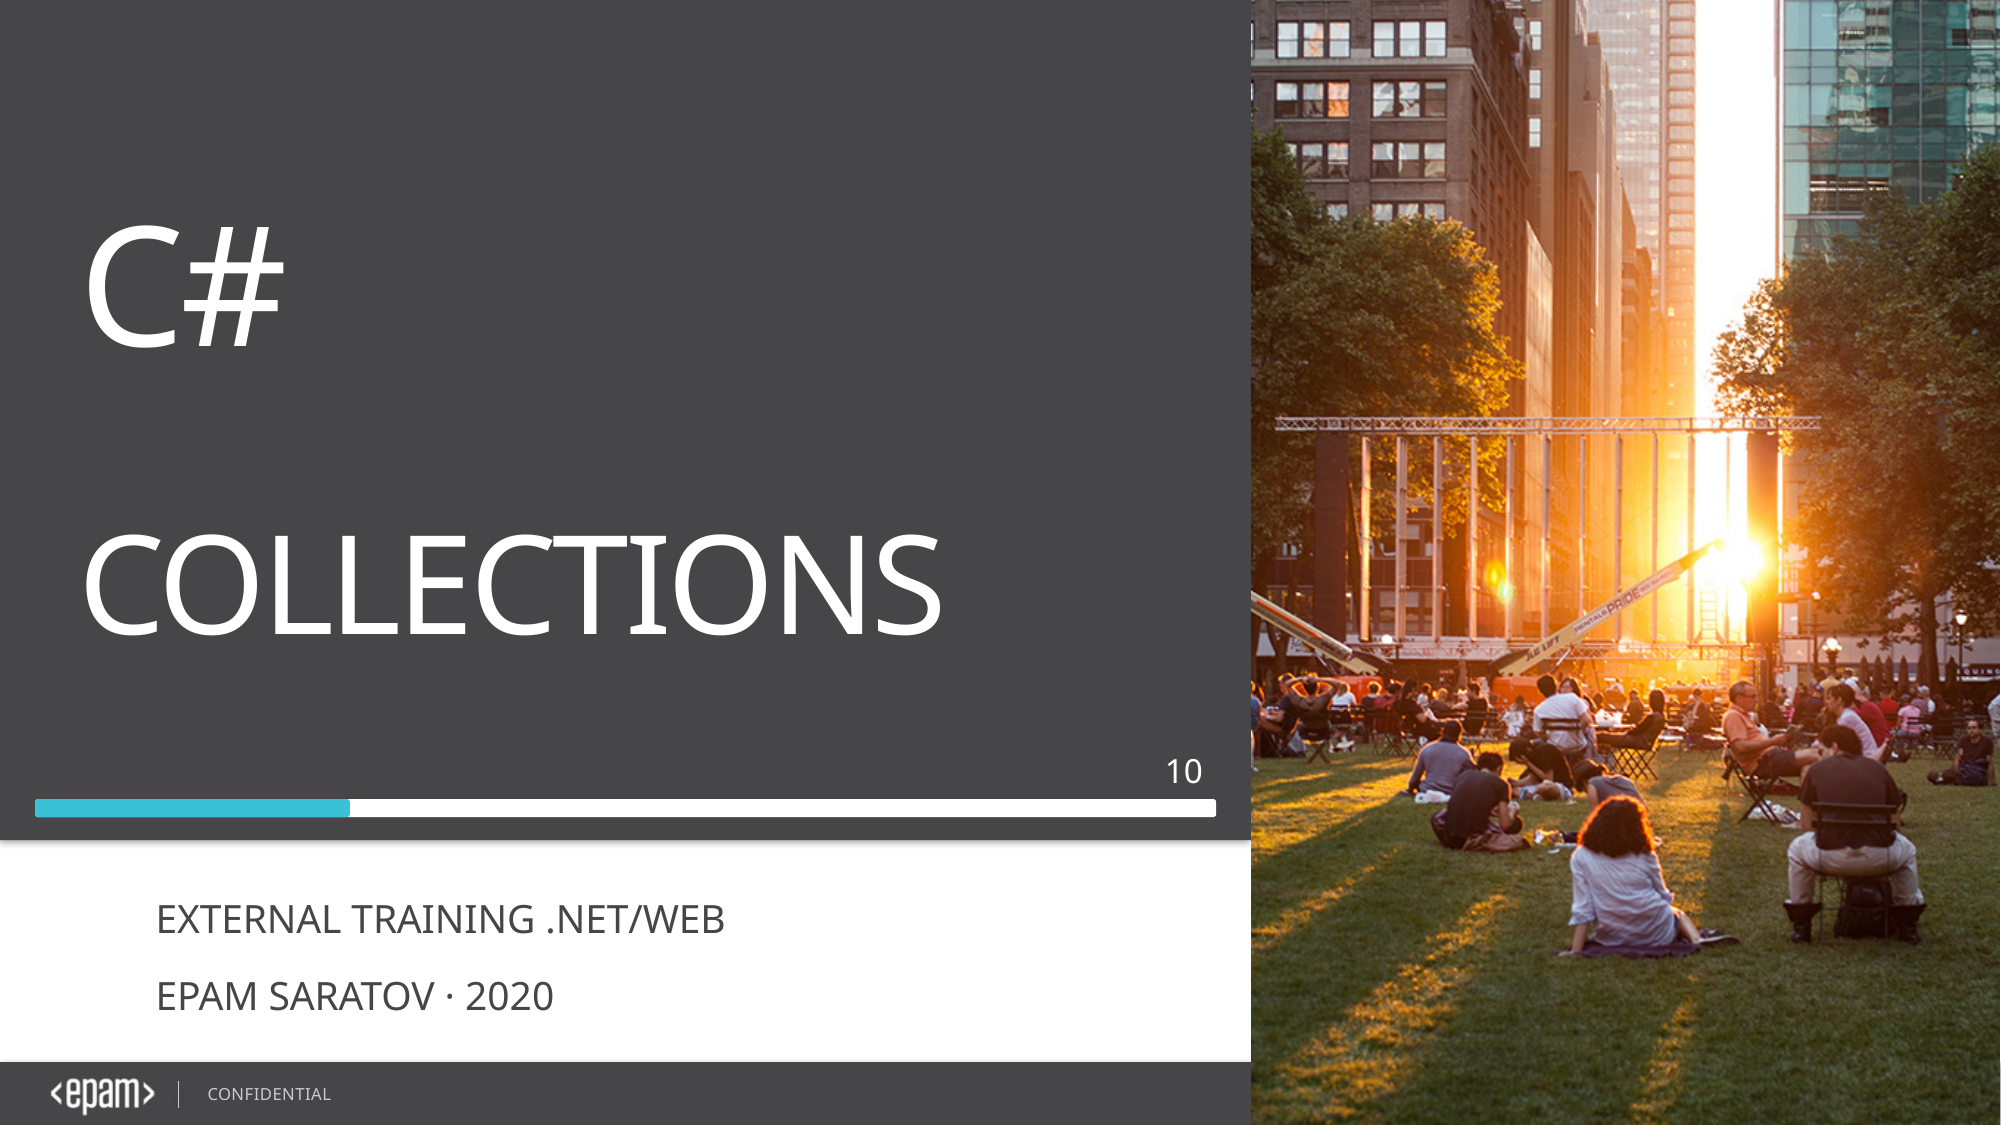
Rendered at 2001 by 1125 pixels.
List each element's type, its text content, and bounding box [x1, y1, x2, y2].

list External Training .NET/Web [144, 888, 1149, 948]
picture [1251, 0, 2000, 1125]
text_box [0, 0, 1249, 841]
list EPAM Saratov · 2020 [144, 965, 943, 1027]
text_box COLLECTIONS [67, 523, 1184, 667]
text_box 10 [1150, 742, 1218, 798]
picture [50, 1078, 155, 1116]
text_box [348, 796, 1219, 820]
text_box [32, 796, 352, 820]
list C# [67, 212, 1207, 386]
